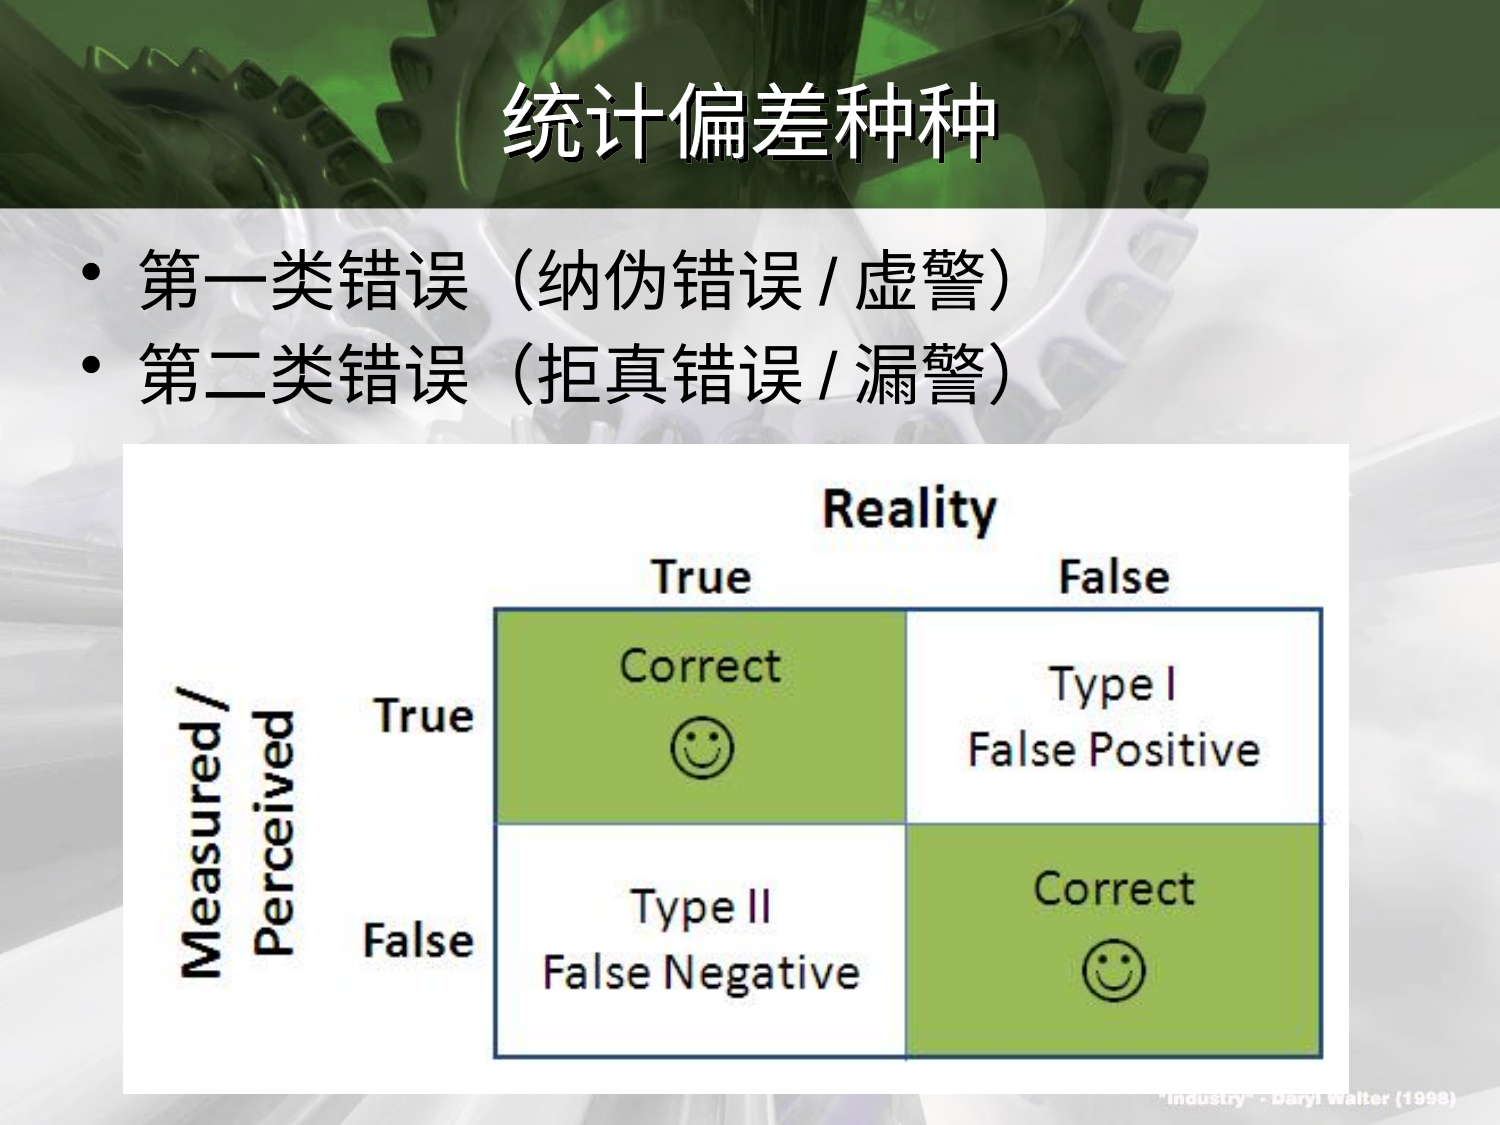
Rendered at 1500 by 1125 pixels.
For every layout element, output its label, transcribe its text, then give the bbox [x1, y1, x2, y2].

title 统计偏差种种 [112, 24, 1388, 213]
picture [0, 0, 1500, 1125]
list 第一类错误（纳伪错误/虚警） 第二类错误（拒真错误/漏警） [64, 231, 1448, 1001]
